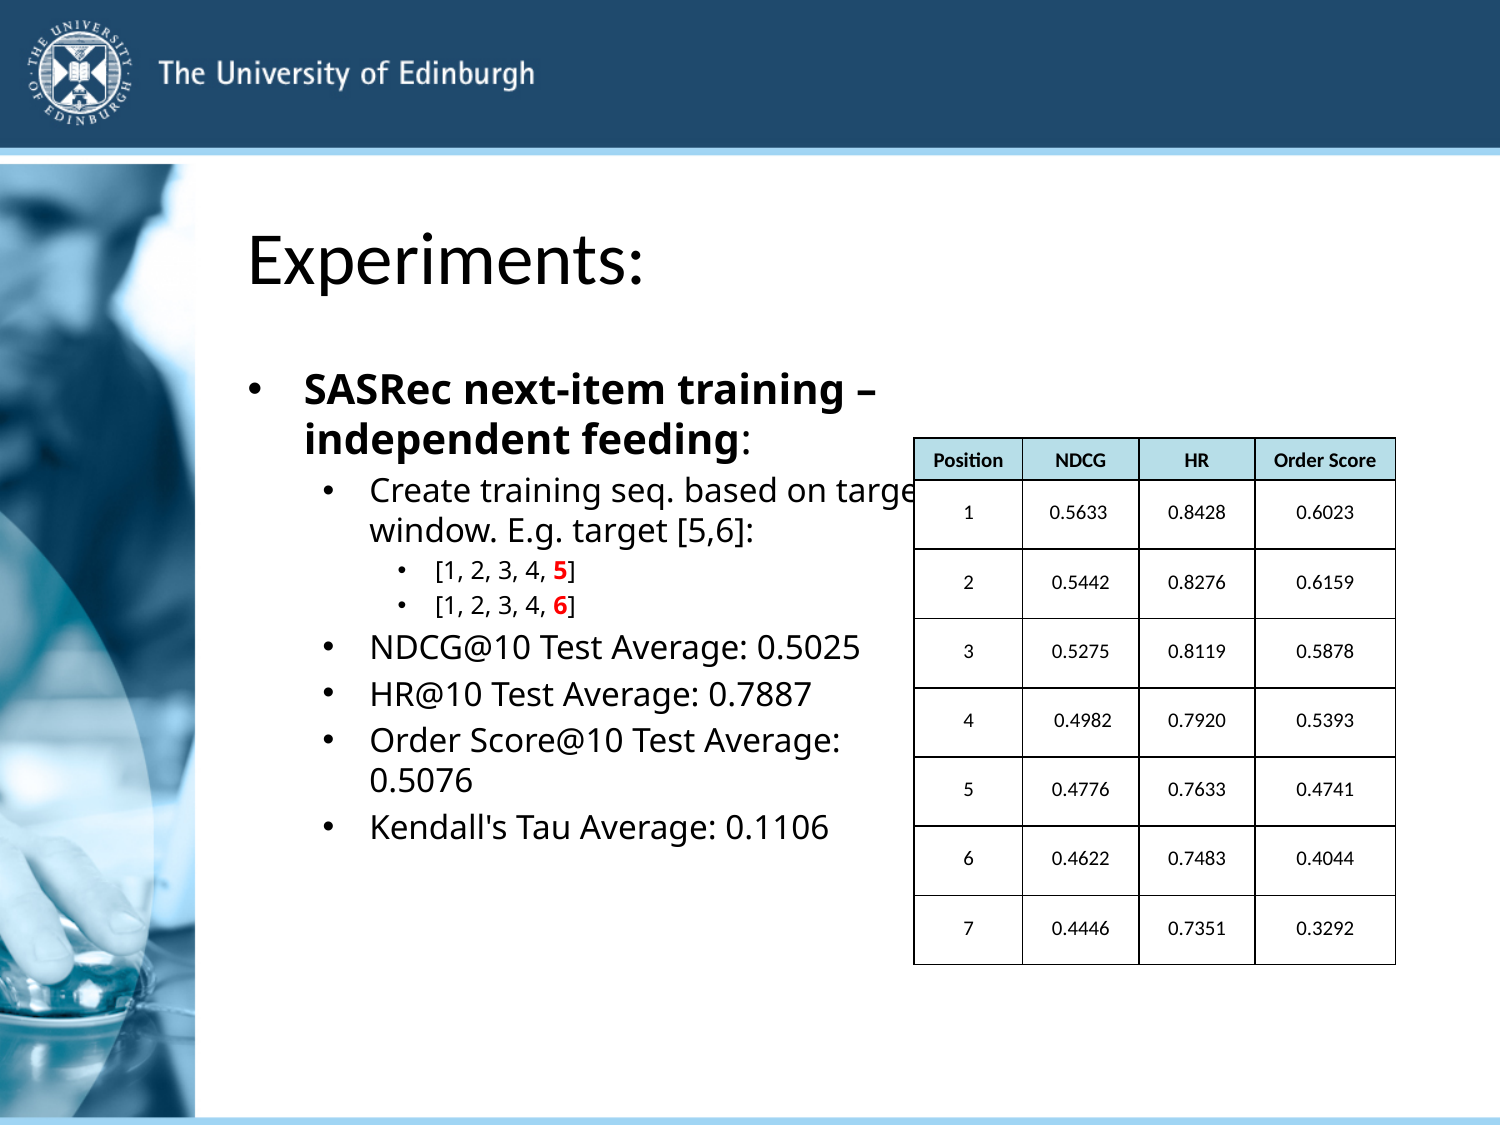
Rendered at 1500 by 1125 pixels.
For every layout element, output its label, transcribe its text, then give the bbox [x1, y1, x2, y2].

table_cell 0.5878 [1256, 619, 1395, 687]
table_header Position [915, 439, 1022, 479]
table_cell 0.6159 [1256, 550, 1395, 618]
table_cell 0.7483 [1140, 827, 1254, 895]
table_header HR [1140, 439, 1254, 479]
table_cell 0.4044 [1256, 827, 1395, 895]
picture [56, 992, 65, 1002]
table_cell 0.7920 [1140, 689, 1254, 756]
table_cell 6 [915, 827, 1022, 895]
table_cell 0.5275 [1023, 619, 1138, 687]
table_cell 0.5393 [1256, 689, 1395, 756]
table_header Order Score [1256, 439, 1395, 479]
table_cell 2 [915, 550, 1022, 618]
table_cell 0.5633 [1023, 481, 1138, 548]
table_cell 1 [915, 481, 1022, 548]
table_cell 5 [915, 758, 1022, 825]
table_header NDCG [1023, 439, 1138, 479]
table_cell 0.6023 [1256, 481, 1395, 548]
table_cell 0.8428 [1140, 481, 1254, 548]
table_cell 0.7633 [1140, 758, 1254, 825]
table_cell 0.8119 [1140, 619, 1254, 687]
table_cell 0.4622 [1023, 827, 1138, 895]
table_cell 0.4741 [1256, 758, 1395, 825]
table_cell 4 [915, 689, 1022, 756]
table_cell 0.7351 [1140, 896, 1254, 964]
table_cell 7 [915, 896, 1022, 964]
table_cell 0.4776 [1023, 758, 1138, 825]
table_cell 0.5442 [1023, 550, 1138, 618]
title Experiments: [232, 160, 1425, 348]
picture [0, 0, 1500, 1125]
table_cell 0.8276 [1140, 550, 1254, 618]
table_cell 0.4982 [1023, 689, 1138, 756]
list SASRec next-item training – independent feeding: Create training seq. based on target window. E.g. target [5,6]: [1, 2, 3, 4, 5] [1, 2, 3, 4, 6] NDCG@10 Test Average: 0.5025 HR@10 Test Average: 0.7887 Order Score@10 Test Average: 0.5076 Kendall's Tau Average: 0.1106 [232, 355, 954, 1005]
table_cell 0.4446 [1023, 896, 1138, 964]
table_cell 0.3292 [1256, 896, 1395, 964]
table_cell 3 [915, 619, 1022, 687]
